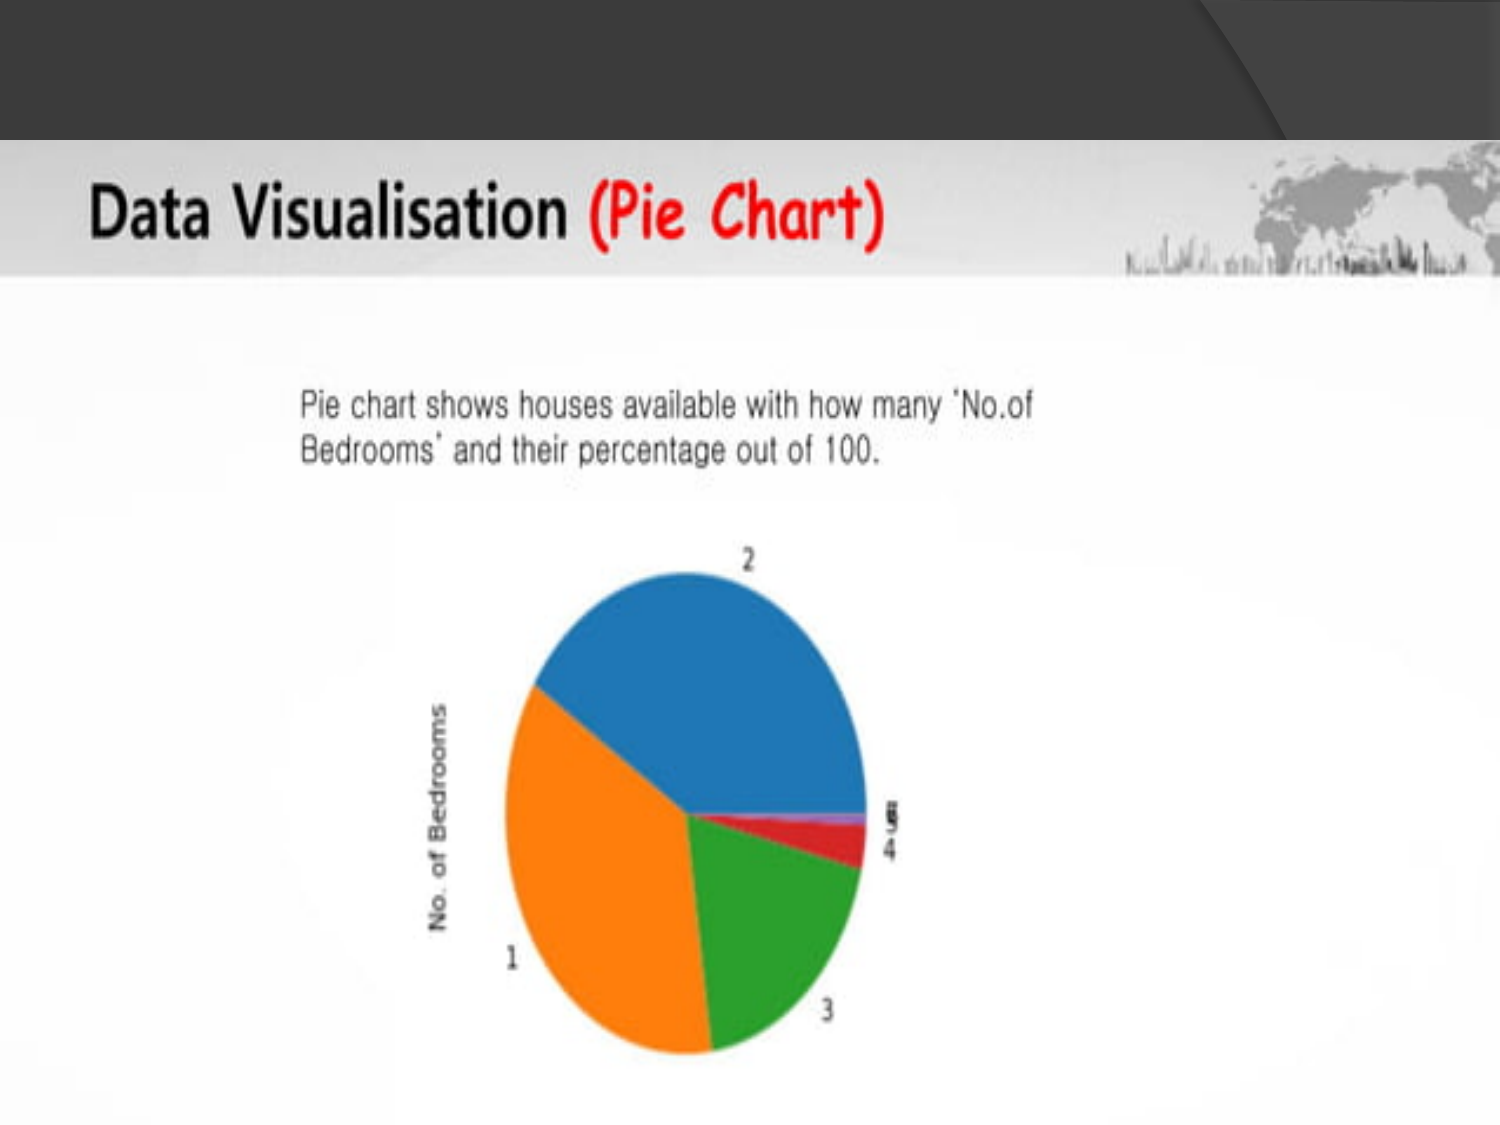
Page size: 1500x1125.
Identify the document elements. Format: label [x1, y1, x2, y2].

picture [0, 139, 1500, 1125]
